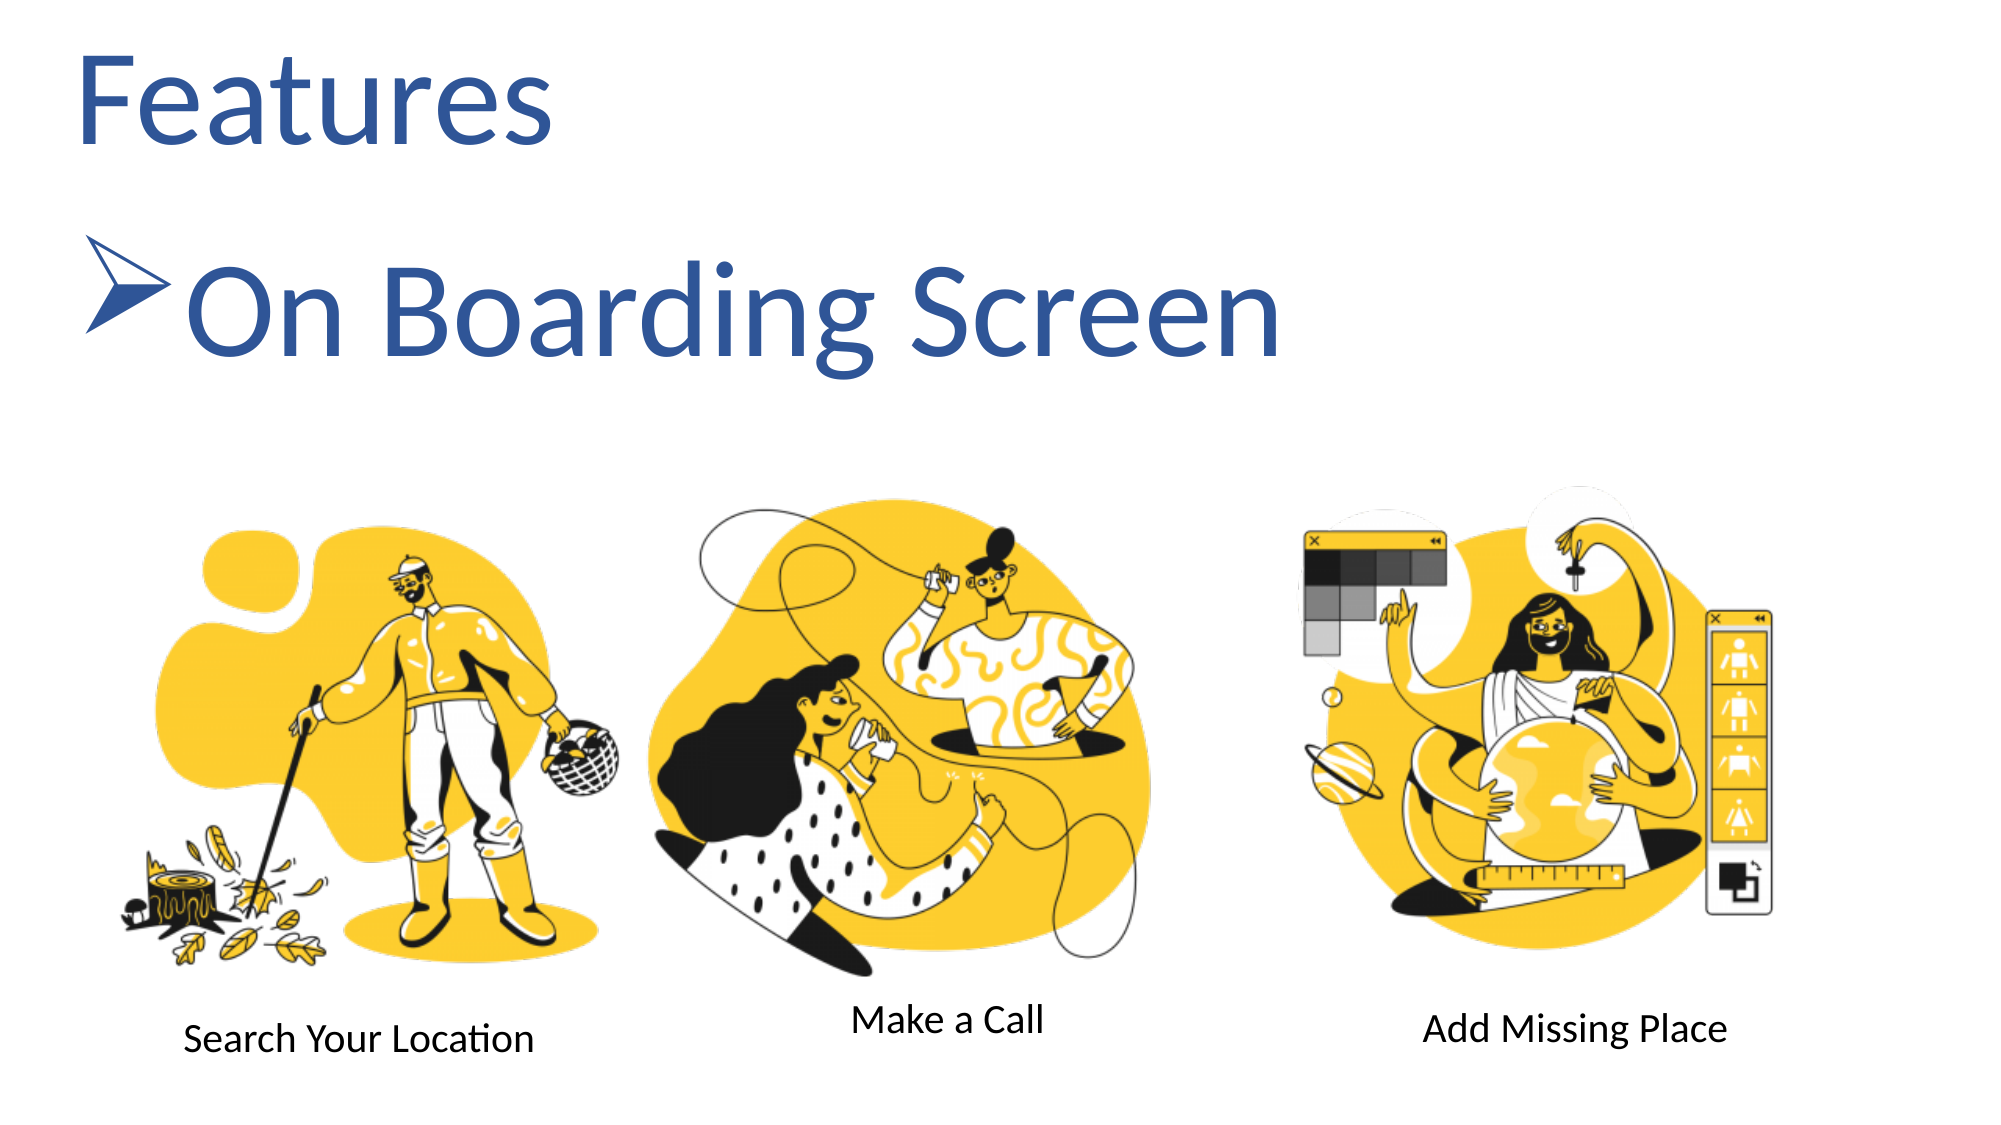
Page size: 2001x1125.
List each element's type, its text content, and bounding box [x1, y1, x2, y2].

picture [1269, 460, 1804, 994]
text_box On Boarding Screen [59, 211, 1316, 437]
text_box Add Missing Place [1408, 994, 1761, 1059]
text_box Features [60, 0, 1246, 180]
text_box Make a Call [835, 984, 1213, 1050]
text_box Search Your Location [168, 1018, 616, 1069]
picture [106, 469, 1171, 1018]
